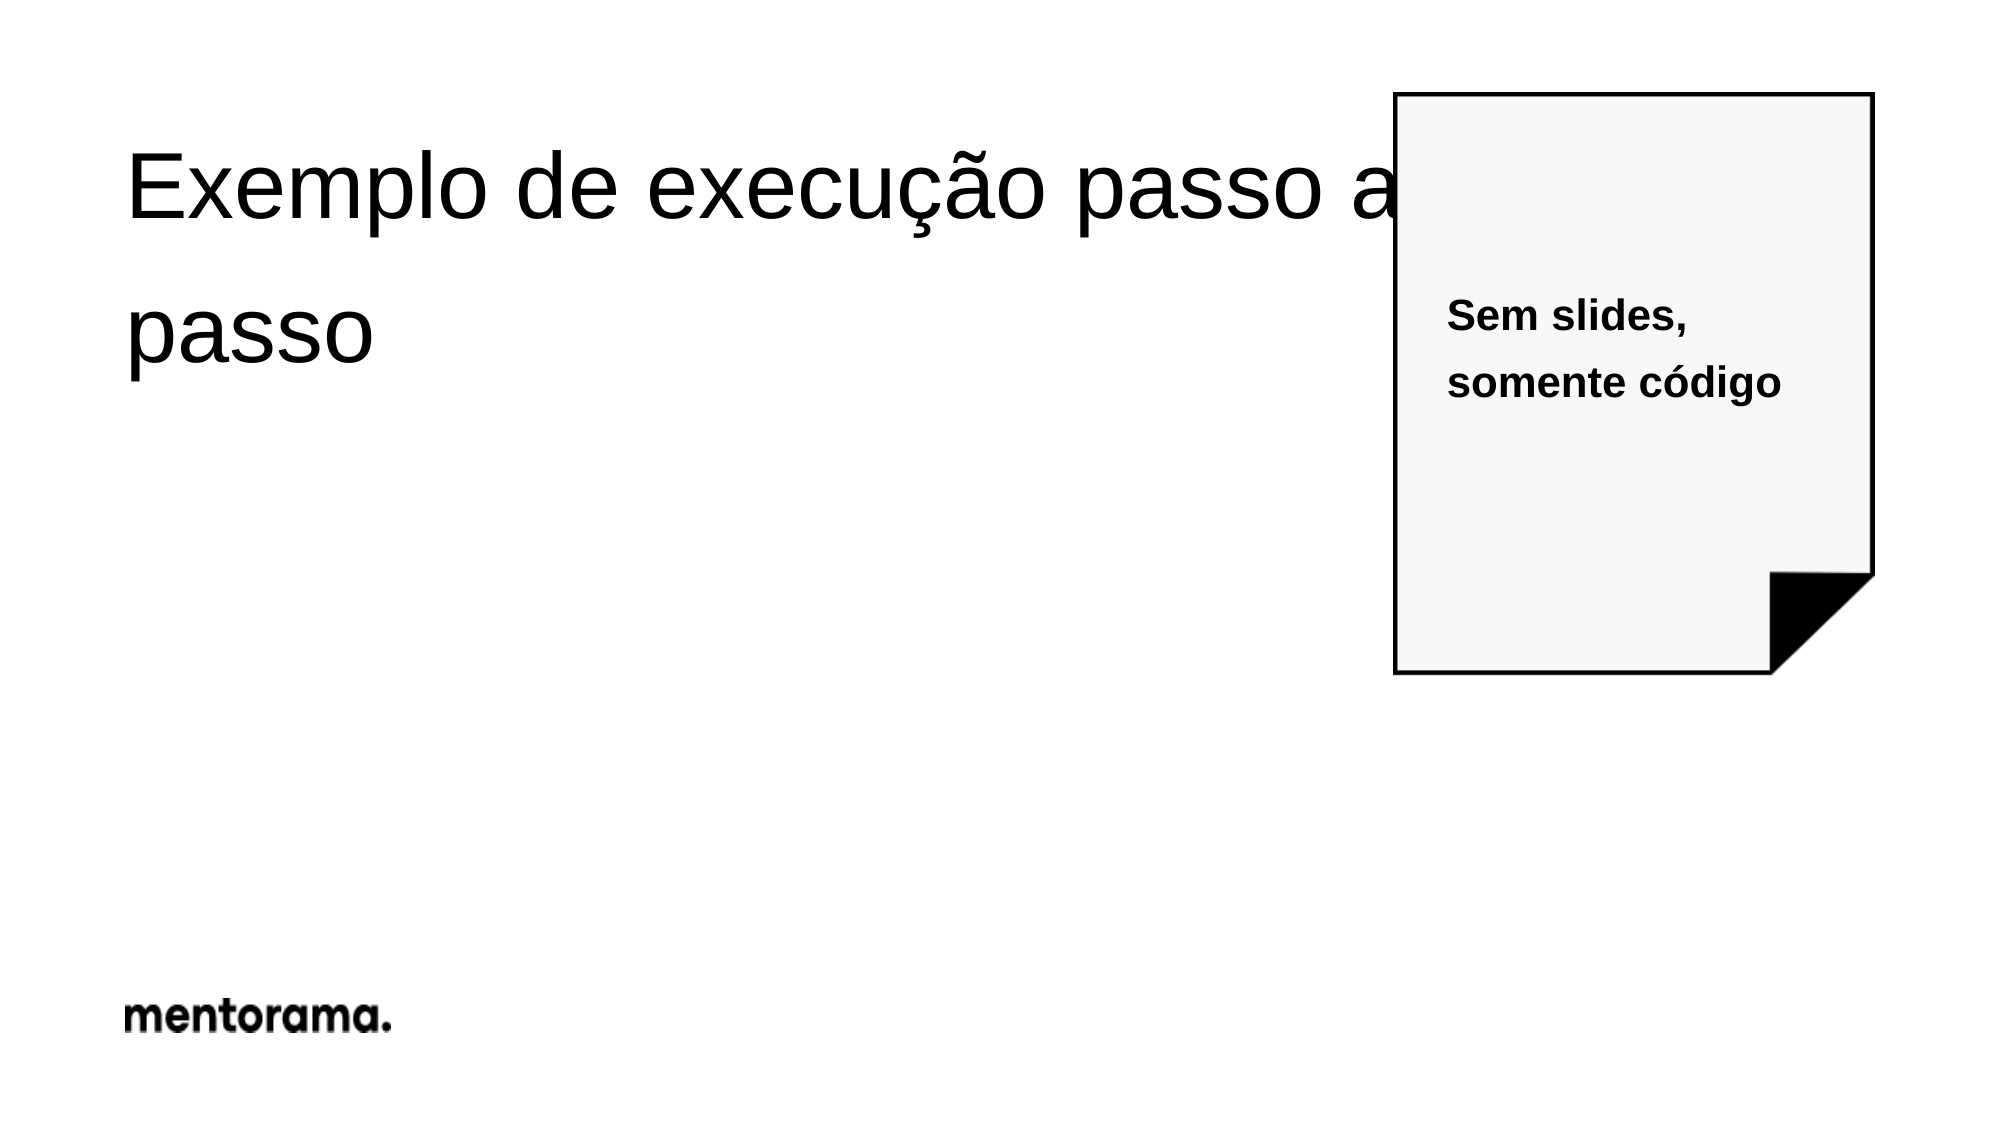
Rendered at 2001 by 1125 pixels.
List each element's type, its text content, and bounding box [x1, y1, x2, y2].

picture [124, 998, 391, 1033]
text_box Exemplo de execução passo a passo [125, 93, 1390, 216]
picture [1393, 91, 1876, 680]
